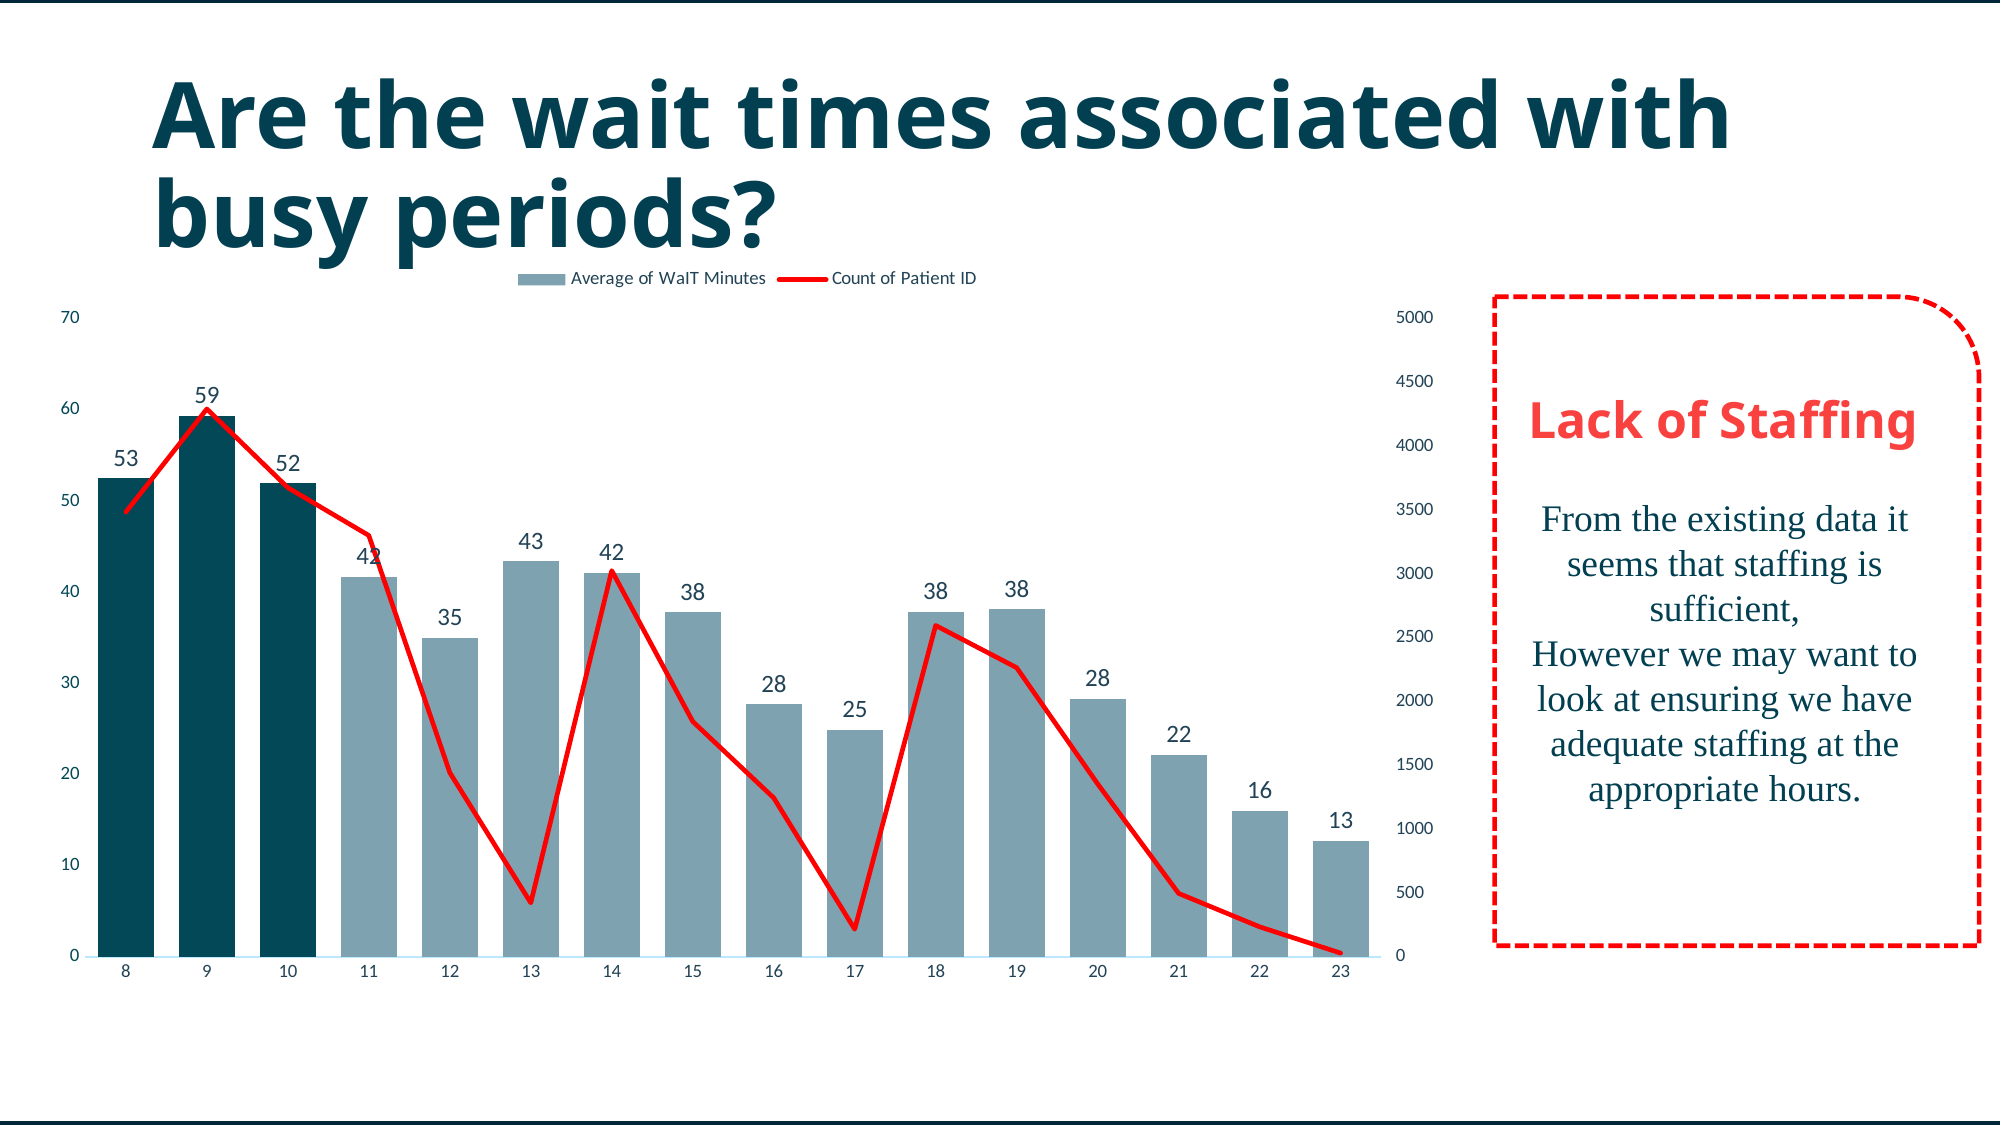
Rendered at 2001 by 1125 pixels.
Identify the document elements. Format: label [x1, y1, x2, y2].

chart [31, 253, 1463, 997]
text_box [0, 0, 2000, 1125]
